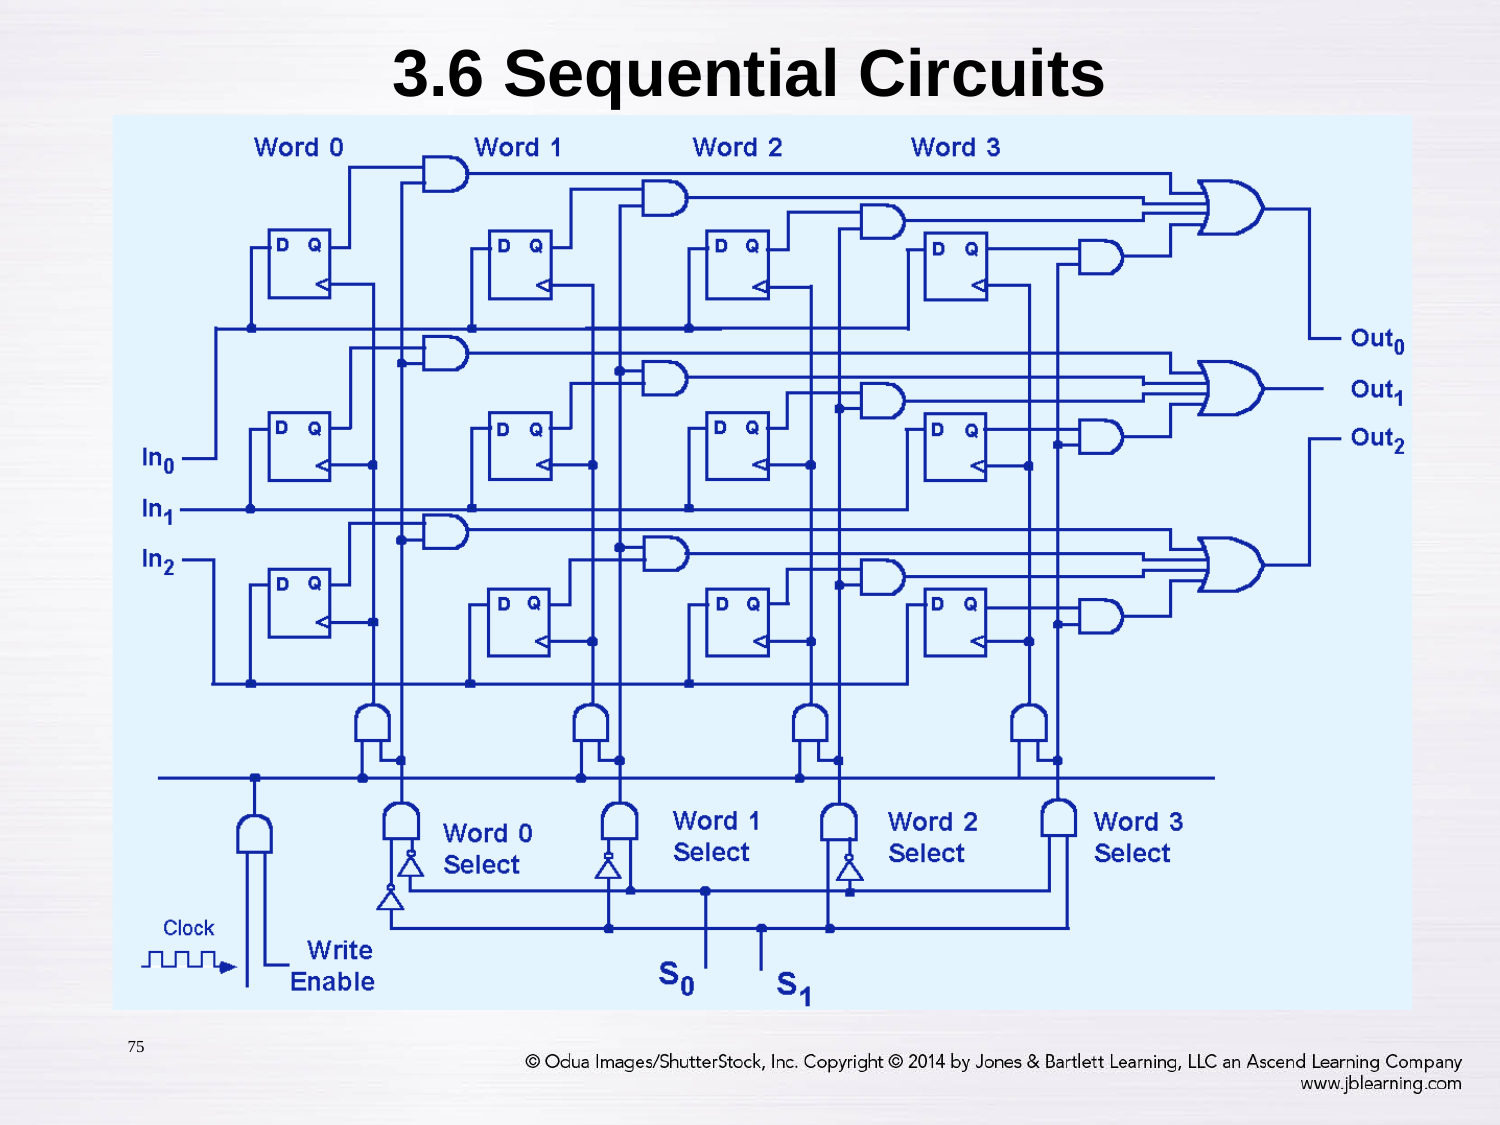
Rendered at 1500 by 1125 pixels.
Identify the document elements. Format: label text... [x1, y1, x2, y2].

title 3.6 Sequential Circuits [262, 24, 1238, 113]
picture [0, 0, 1500, 1125]
slide_number 75 [112, 1025, 425, 1100]
